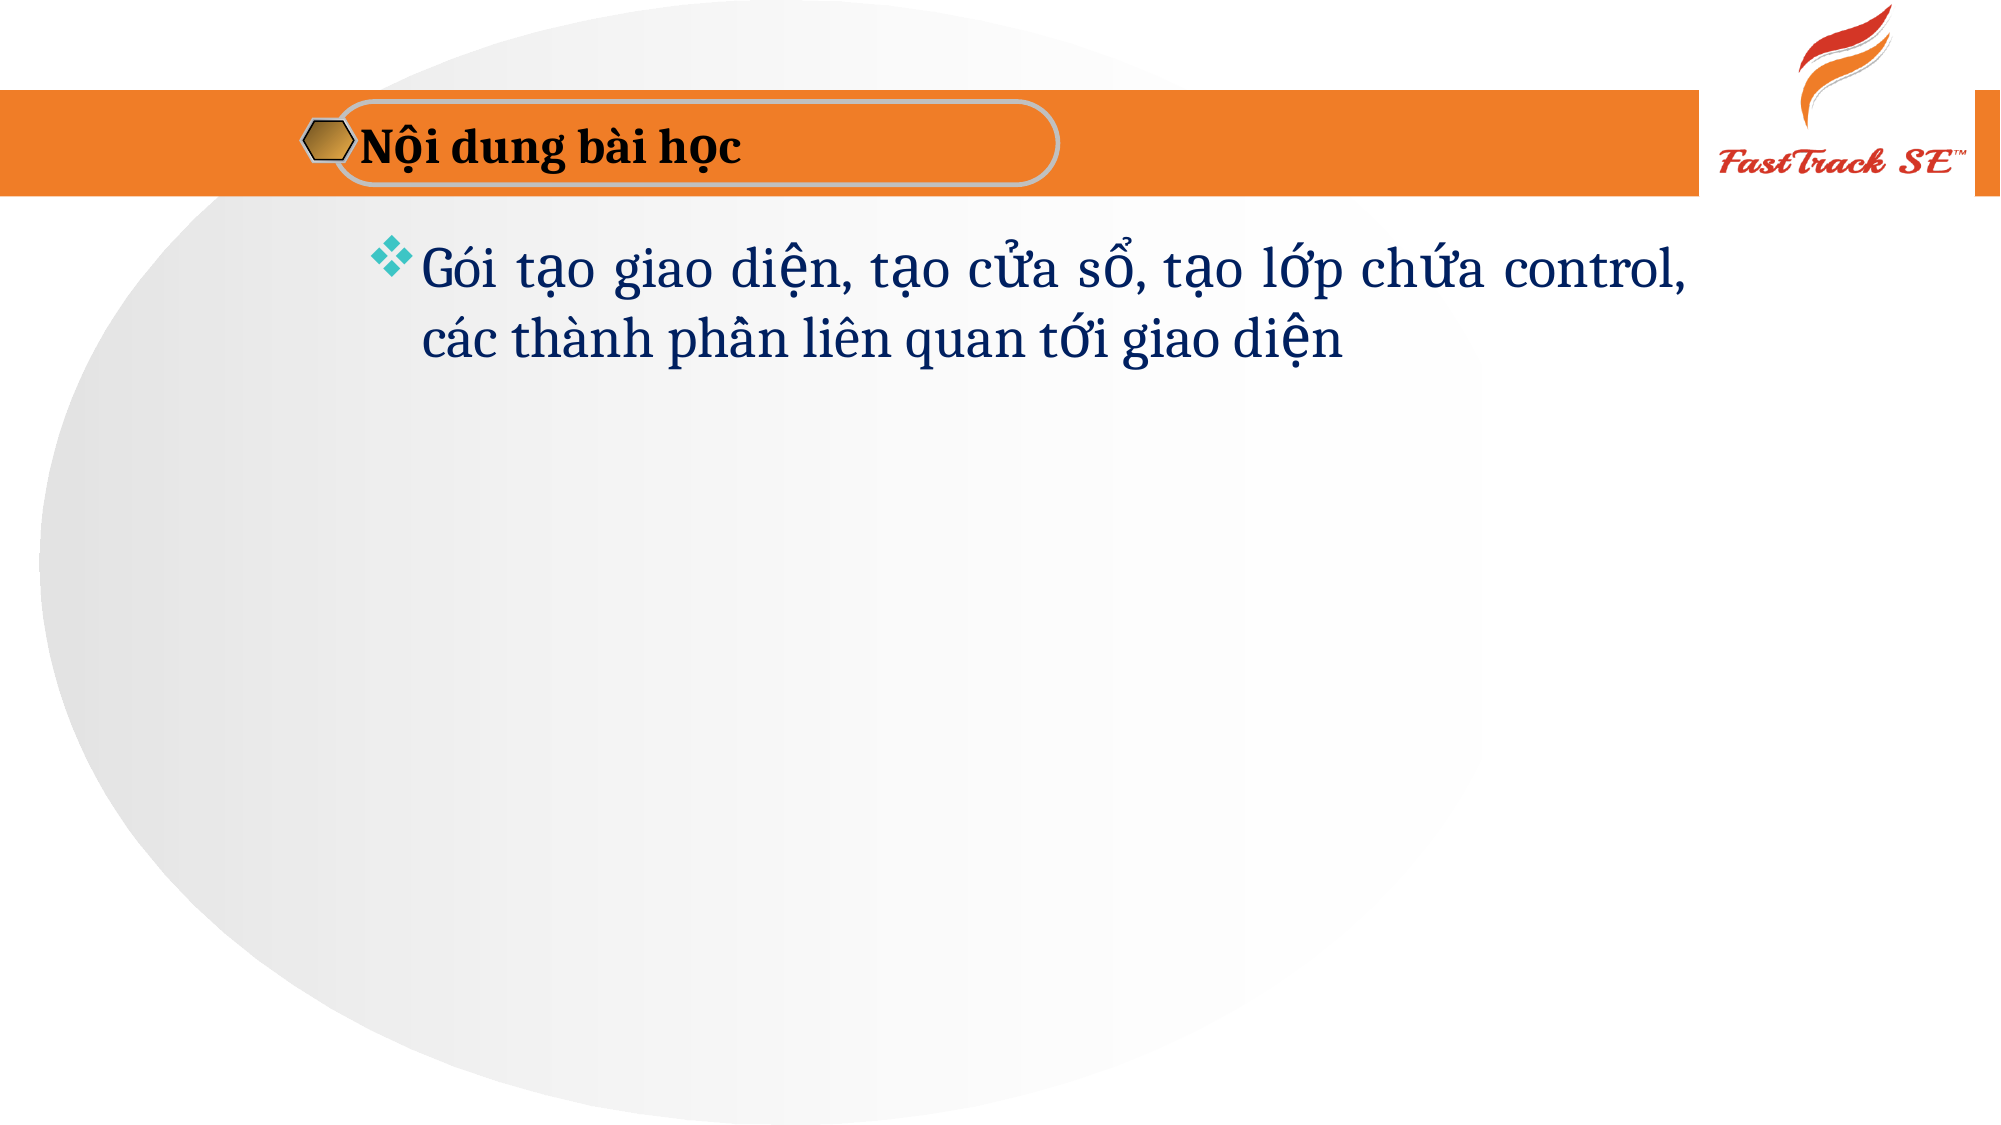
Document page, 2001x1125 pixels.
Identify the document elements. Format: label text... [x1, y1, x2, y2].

text_box Gói tạo giao diện, tạo cửa sổ, tạo lớp chứa control, các thành phần liên quan tới giao diện [350, 221, 1701, 872]
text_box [299, 101, 1059, 185]
picture [1700, 0, 1975, 192]
